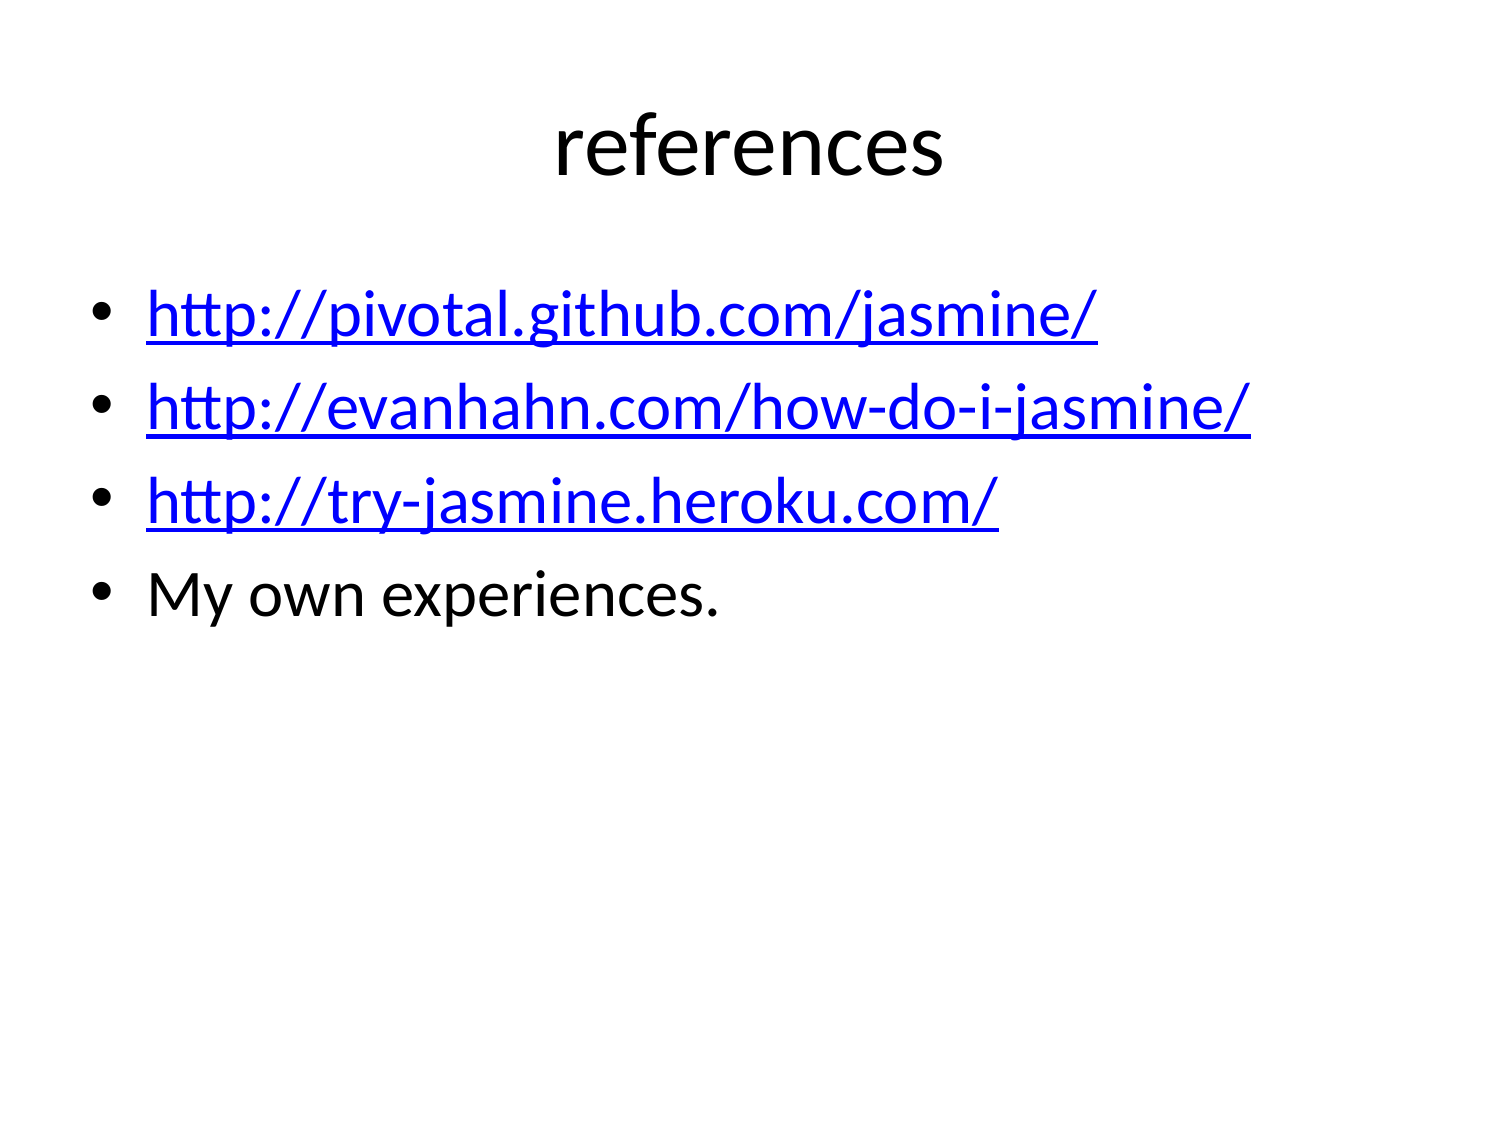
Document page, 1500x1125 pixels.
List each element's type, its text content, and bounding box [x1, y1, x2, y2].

title references [75, 45, 1425, 233]
list http://pivotal.github.com/jasmine/ http://evanhahn.com/how-do-i-jasmine/ http://try-jasmine.heroku.com/ My own experiences. [75, 262, 1425, 1005]
